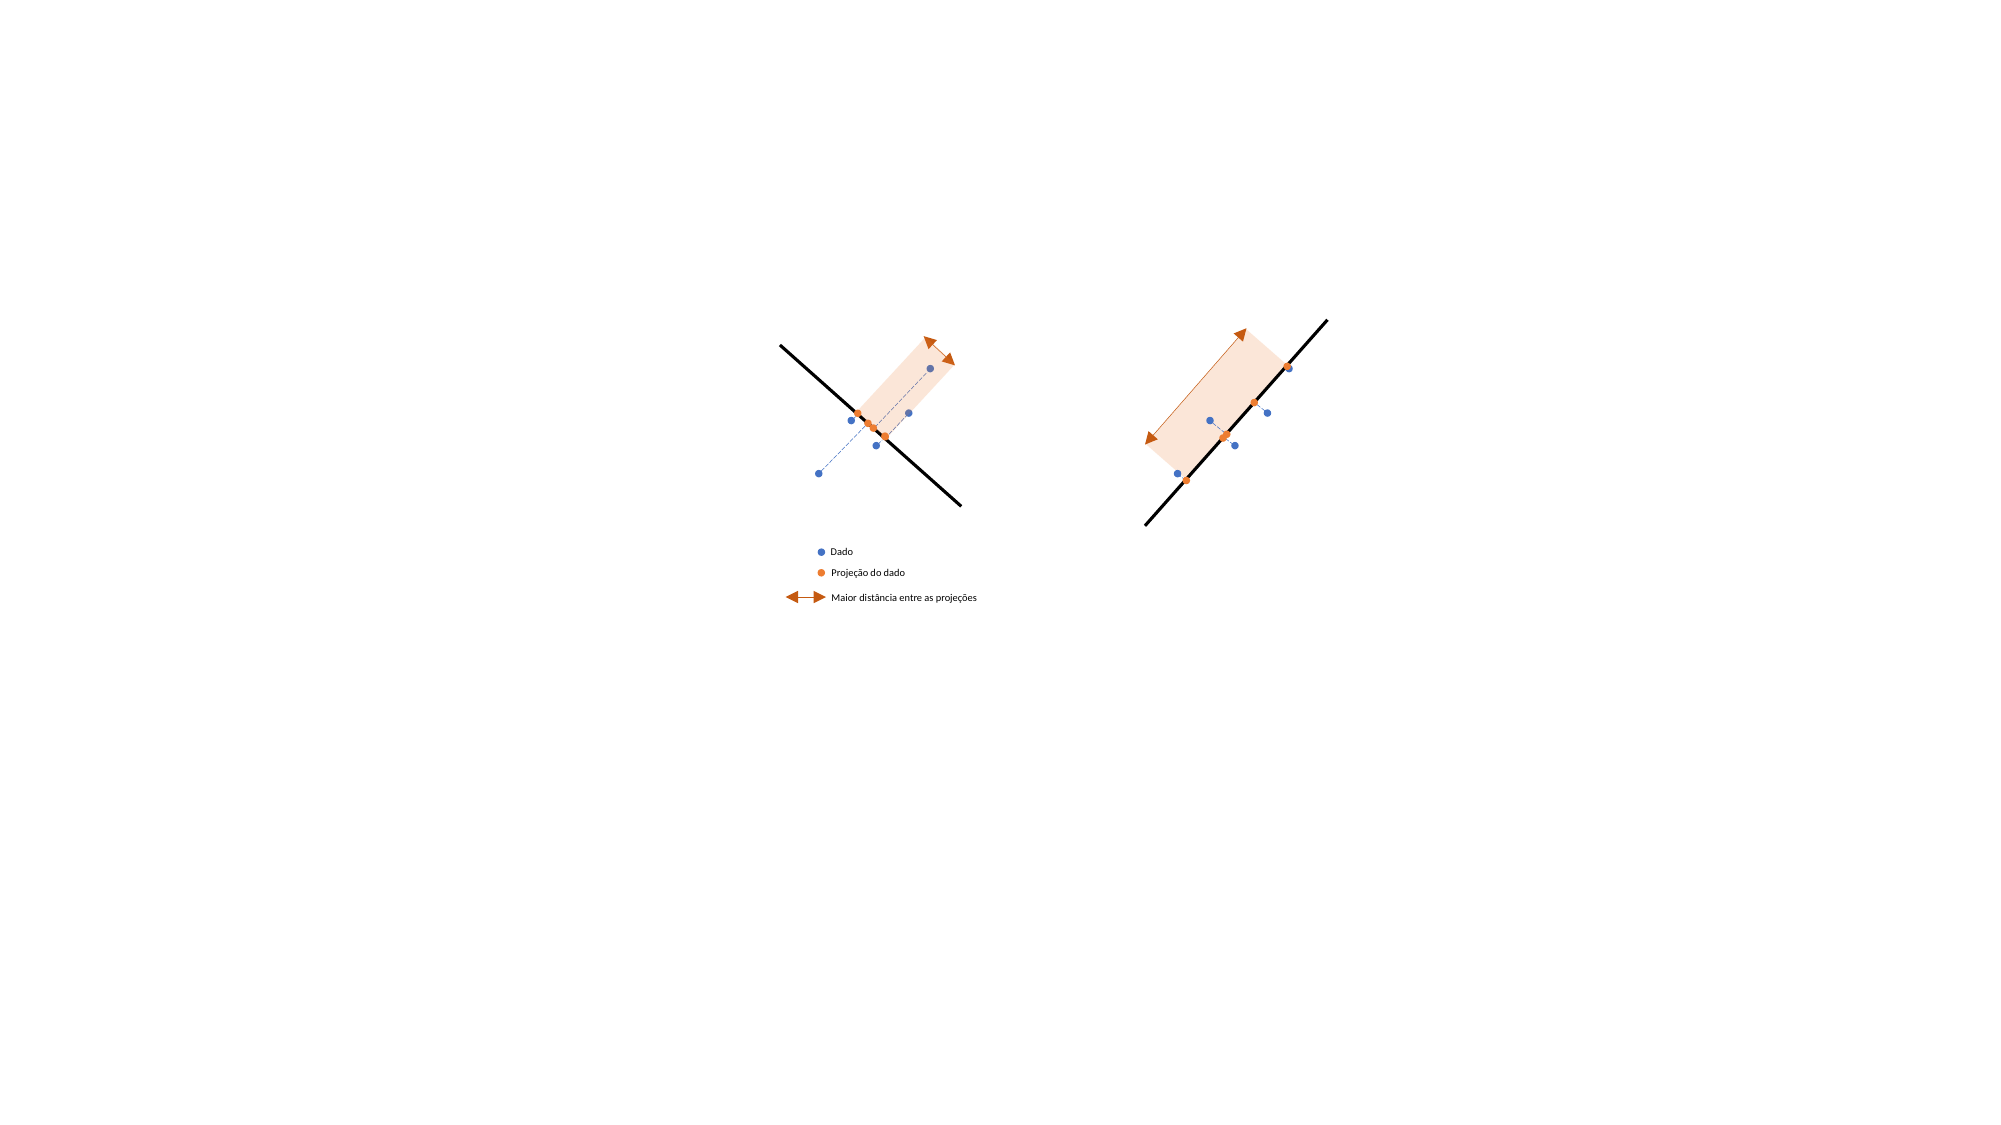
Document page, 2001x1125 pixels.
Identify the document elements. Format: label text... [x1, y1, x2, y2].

text_box Maior distância entre as projeções [816, 583, 1000, 611]
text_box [779, 344, 962, 507]
text_box Dado [815, 538, 869, 566]
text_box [1144, 319, 1328, 526]
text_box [874, 371, 928, 428]
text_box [821, 424, 868, 471]
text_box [923, 336, 955, 366]
text_box Projeção do dado [816, 558, 927, 583]
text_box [1255, 403, 1265, 411]
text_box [1145, 328, 1247, 445]
